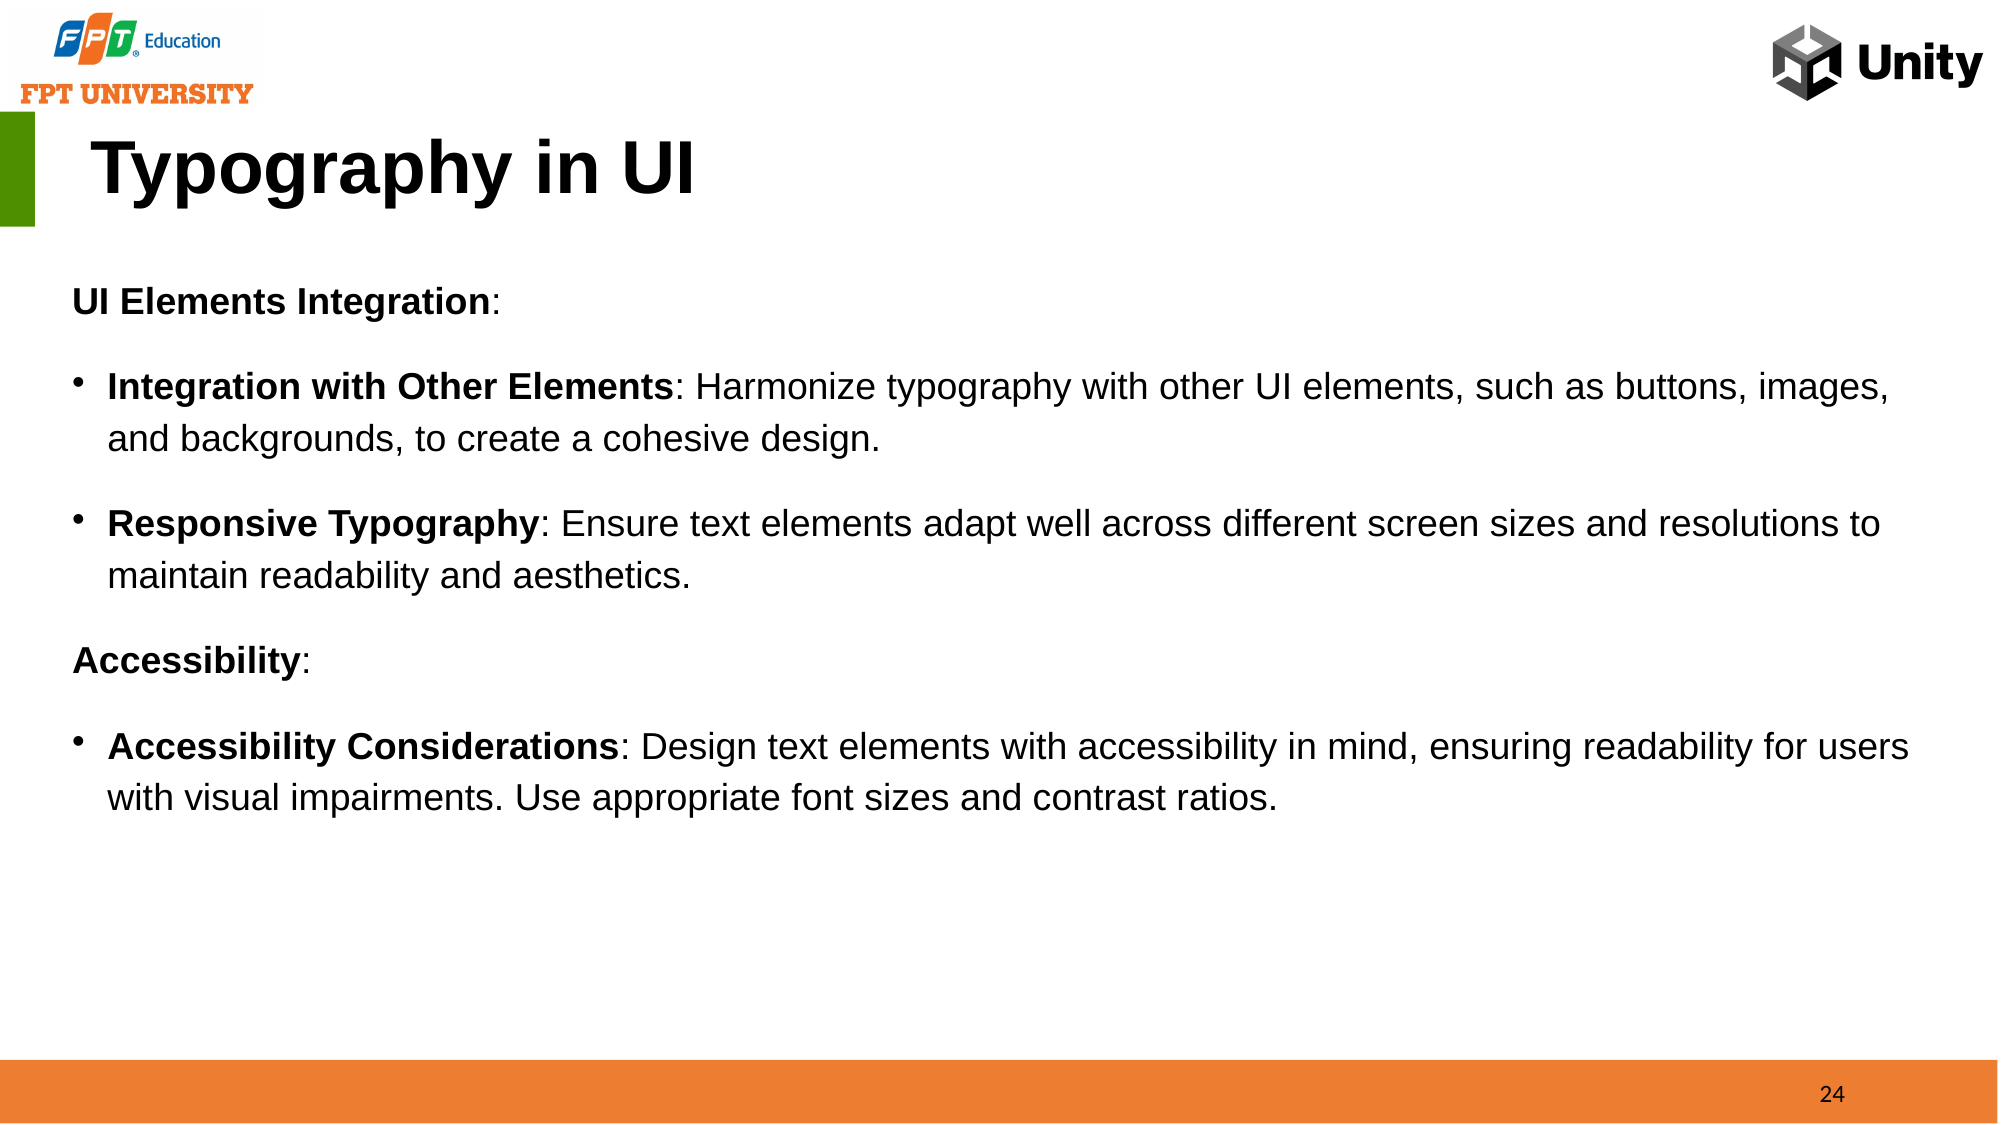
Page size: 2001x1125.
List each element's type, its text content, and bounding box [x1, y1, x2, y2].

picture [4, 4, 262, 109]
slide_number 24 [1412, 1063, 1860, 1121]
picture [1765, 0, 1992, 126]
text_box Typography in UI [37, 111, 1975, 227]
text_box UI Elements Integration: Integration with Other Elements: Harmonize typography with other UI elements, such as buttons, images, and backgrounds, to create a cohesive design. Responsive Typography: Ensure text elements adapt well across different screen sizes and resolutions to maintain readability and aesthetics. Accessibility: Accessibility Considerations: Design text elements with accessibility in mind, ensuring readability for users with visual impairments. Use appropriate font sizes and contrast ratios. [57, 262, 1950, 1050]
